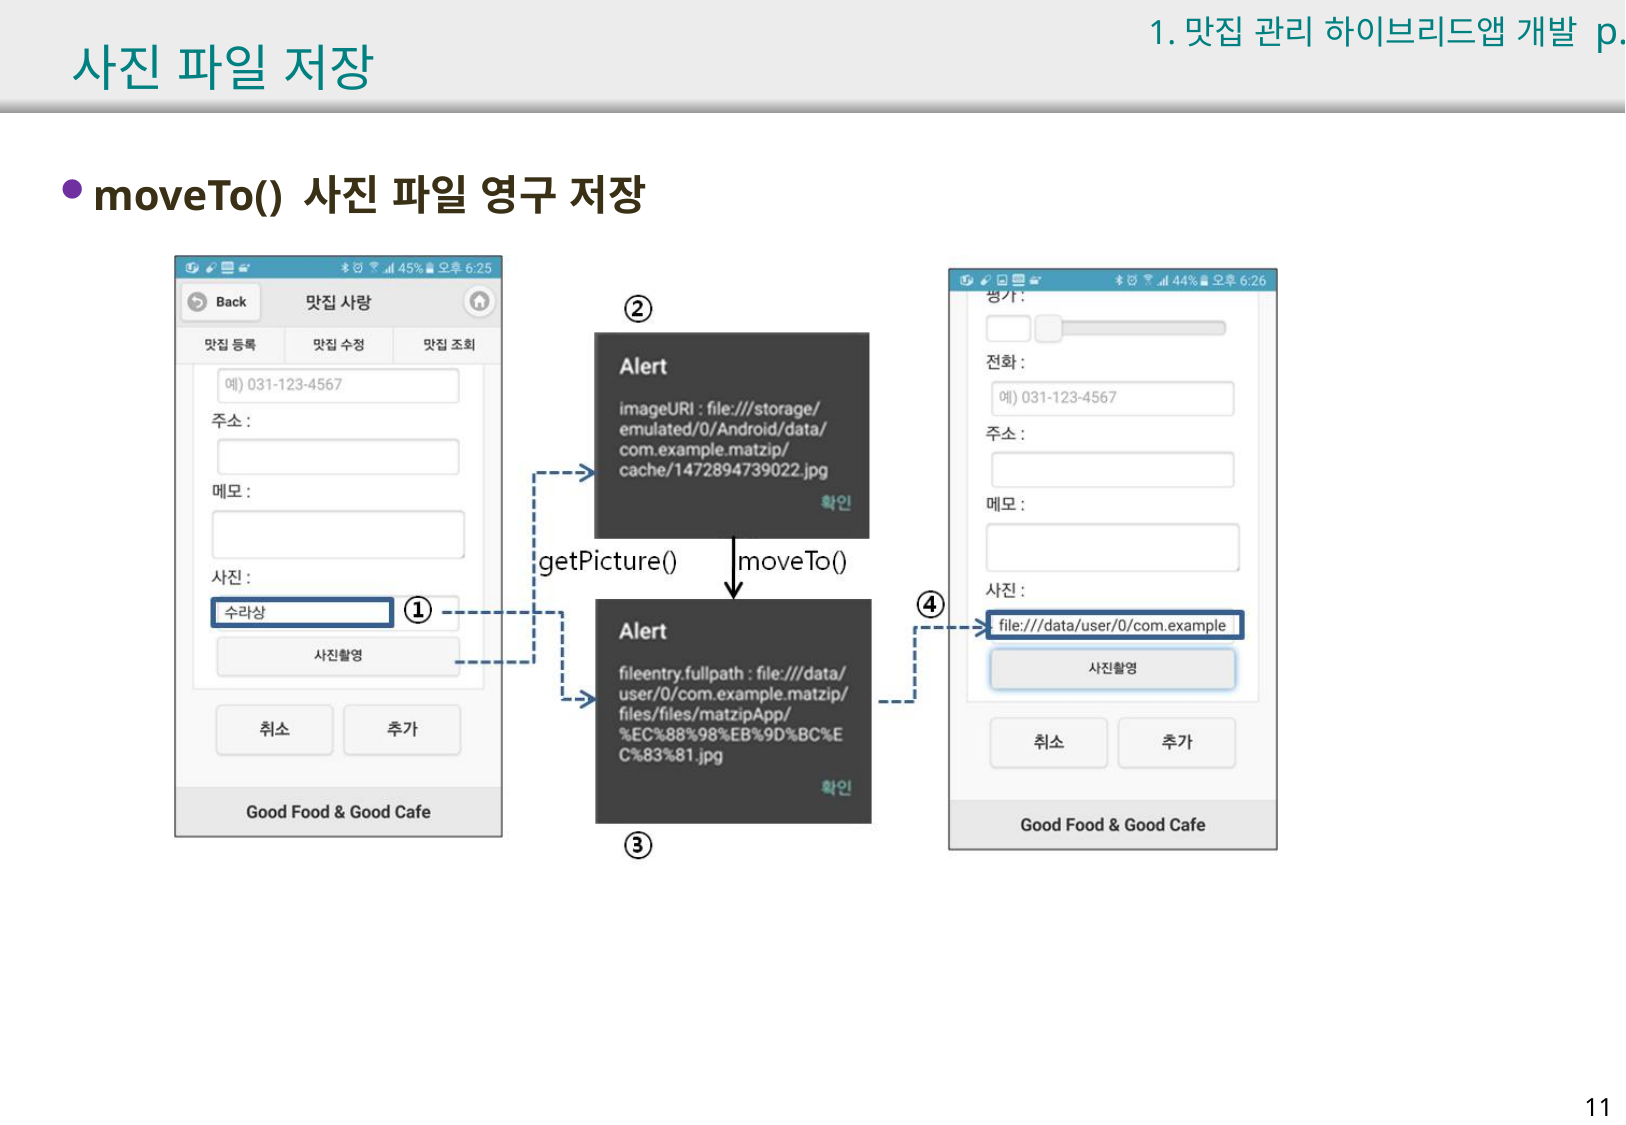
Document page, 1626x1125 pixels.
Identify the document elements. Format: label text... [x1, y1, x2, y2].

title 사진 파일 저장 [56, 18, 1545, 115]
list moveTo() 사진 파일 영구 저장 [44, 160, 1593, 1095]
text_box 1.맛집 관리 하이브리드앱 개발 p.630 [1133, 0, 1625, 60]
picture [174, 255, 1278, 870]
